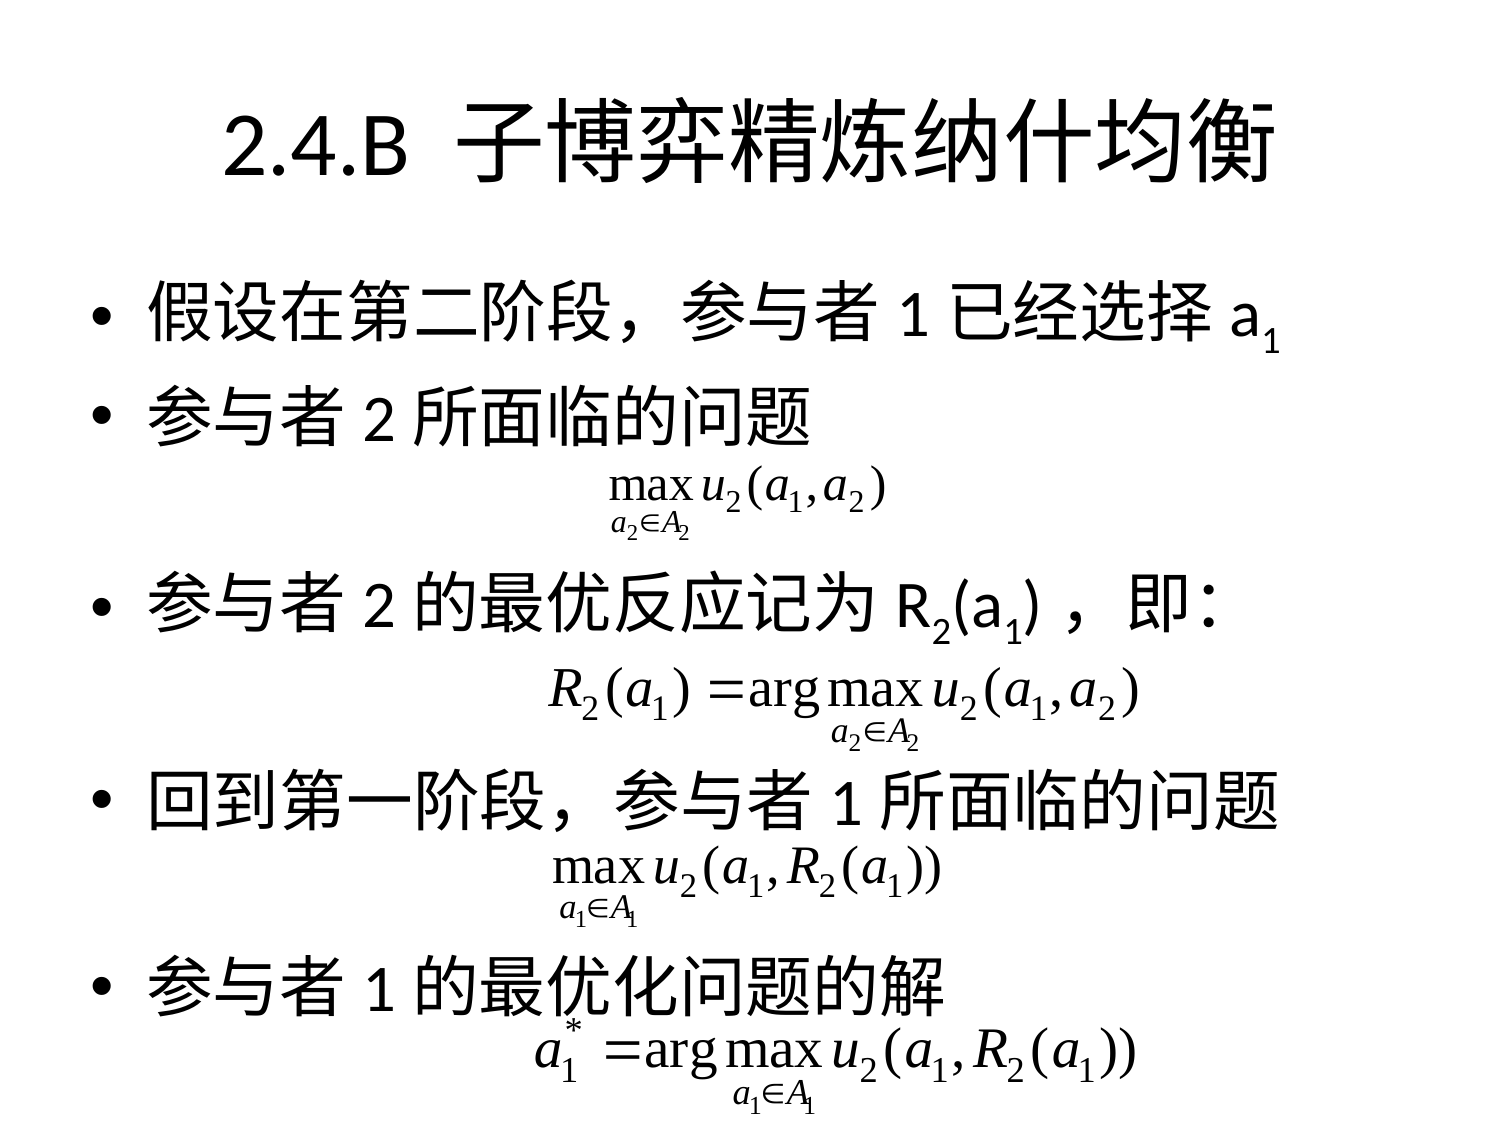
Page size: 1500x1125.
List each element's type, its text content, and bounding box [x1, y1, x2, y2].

title 2.4.B 子博弈精炼纳什均衡 [75, 45, 1425, 233]
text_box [524, 999, 1151, 1125]
list 假设在第二阶段，参与者1已经选择a1 参与者2所面临的问题 参与者2的最优反应记为R2(a1)，即： 回到第一阶段，参与者1所面临的问题 参与者1的最优化问题的解 [75, 262, 1425, 1075]
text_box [543, 828, 953, 938]
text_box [537, 649, 1152, 763]
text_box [599, 449, 896, 551]
